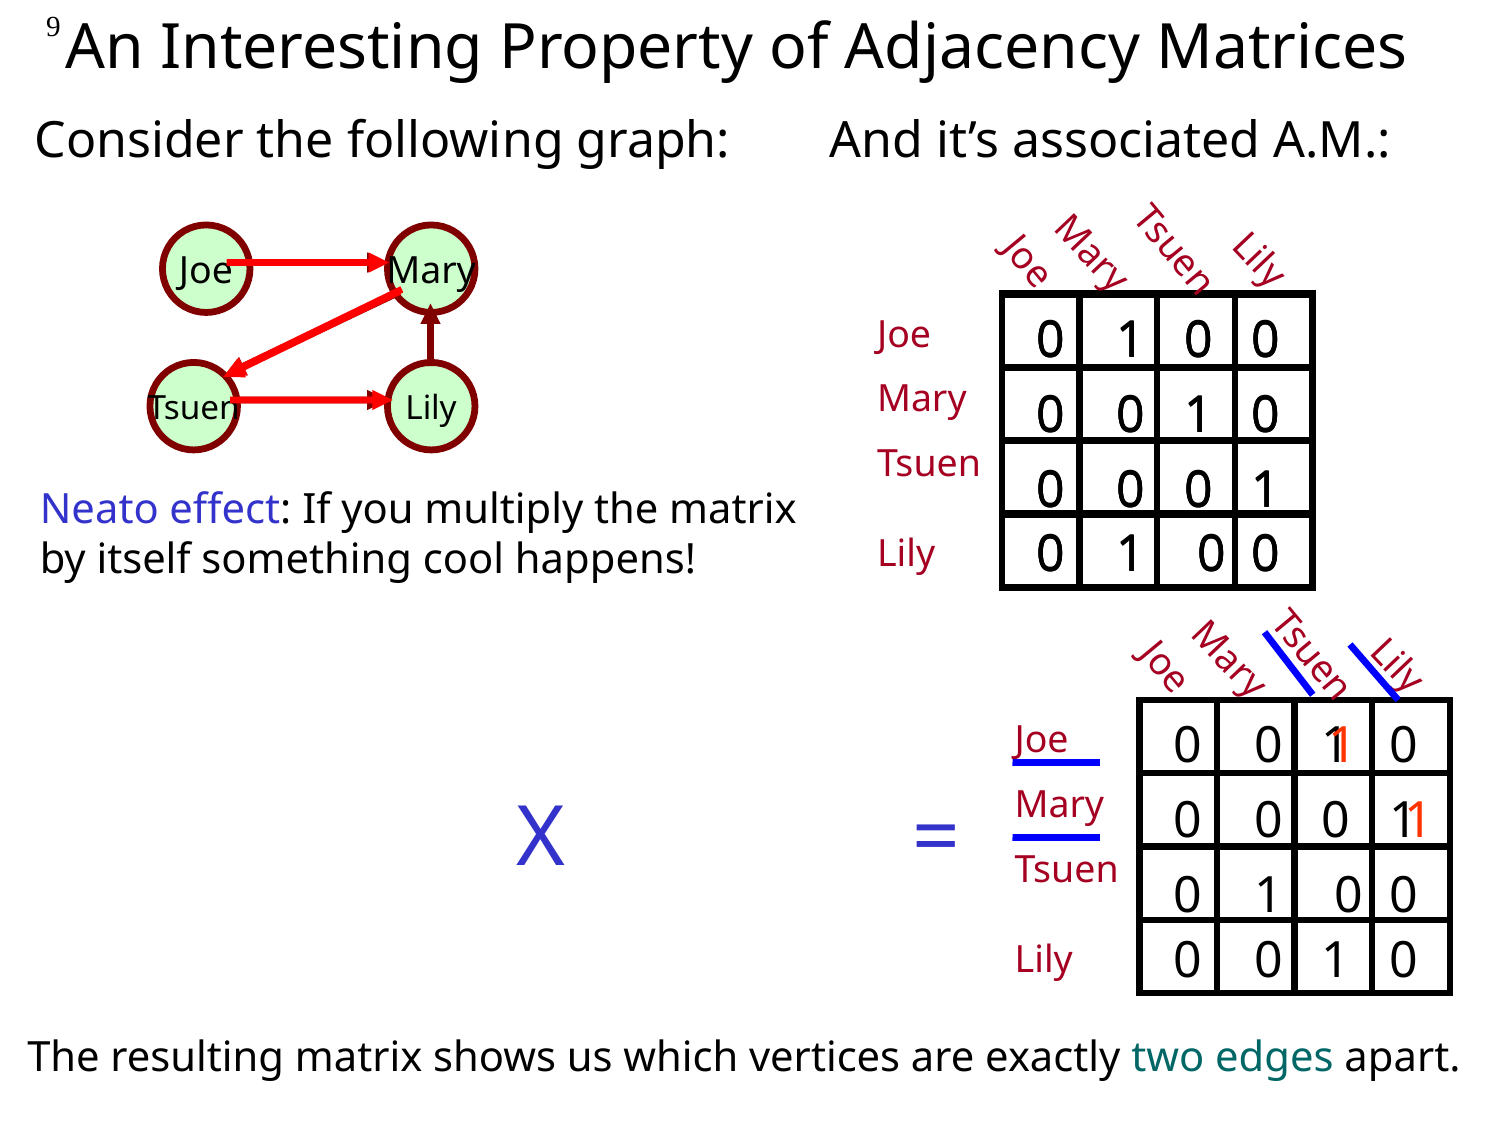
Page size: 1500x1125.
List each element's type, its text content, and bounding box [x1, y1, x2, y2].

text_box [1012, 632, 1313, 643]
text_box Consider the following graph: [19, 99, 746, 175]
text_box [149, 224, 476, 451]
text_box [862, 181, 1313, 590]
text_box Neato effect: If you multiply the matrix by itself something cool happens! [24, 474, 856, 590]
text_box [1012, 644, 1399, 838]
text_box And it’s associated A.M.: [814, 99, 1407, 175]
title An Interesting Property of Adjacency Matrices [0, 0, 1475, 138]
text_box The resulting matrix shows us which vertices are exactly two edges apart. [12, 1022, 1488, 1088]
text_box X = [501, 774, 976, 890]
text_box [999, 587, 1451, 995]
